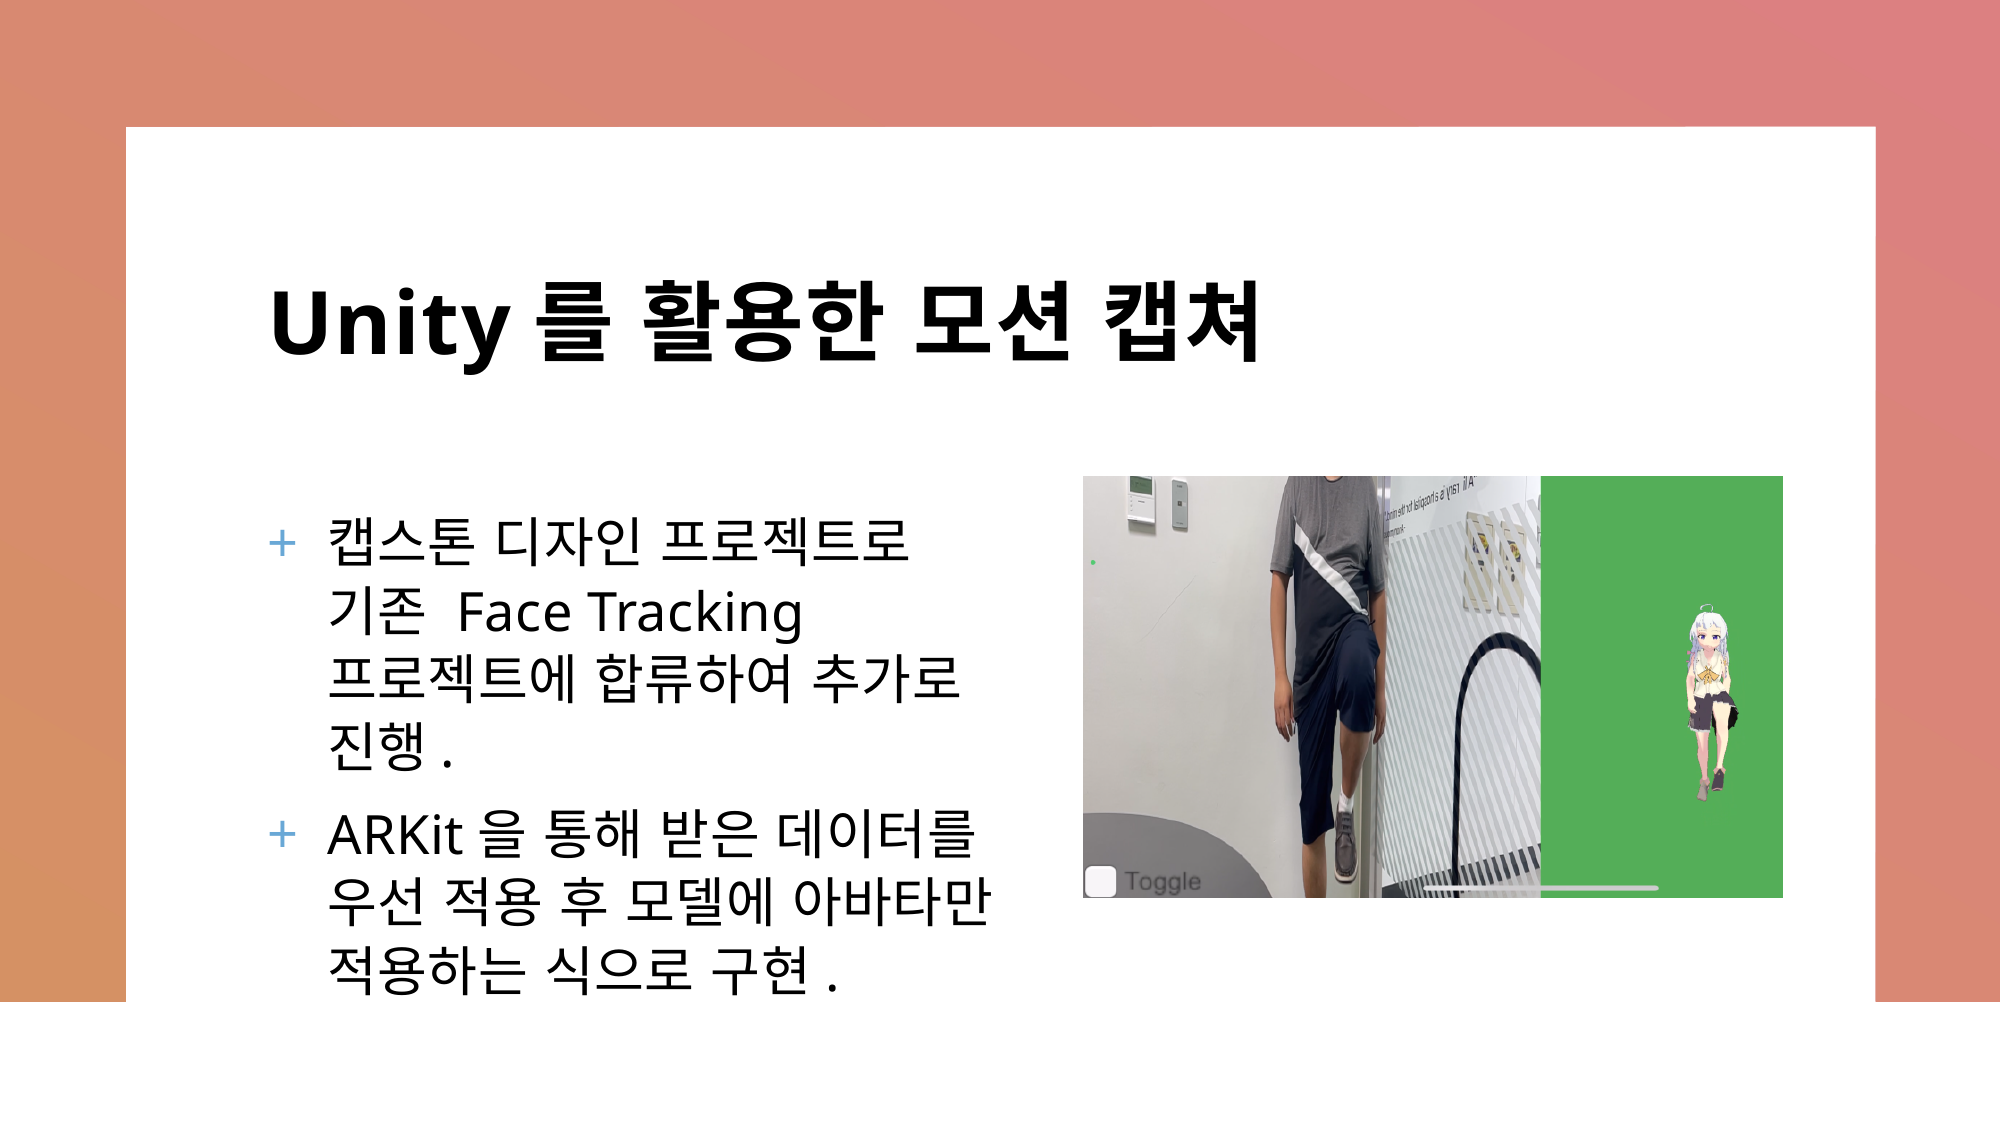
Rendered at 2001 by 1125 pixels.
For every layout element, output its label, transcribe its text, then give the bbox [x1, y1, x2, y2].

picture [1083, 476, 1784, 898]
title Unity를 활용한 모션 캡쳐 [248, 248, 1749, 470]
list 캡스톤 디자인 프로젝트로 기존 Face Tracking 프로젝트에 합류하여 추가로 진행. ARKit을 통해 받은 데이터를 우선 적용 후 모델에 아바타만 적용하는 식으로 구현. [248, 487, 1023, 1001]
